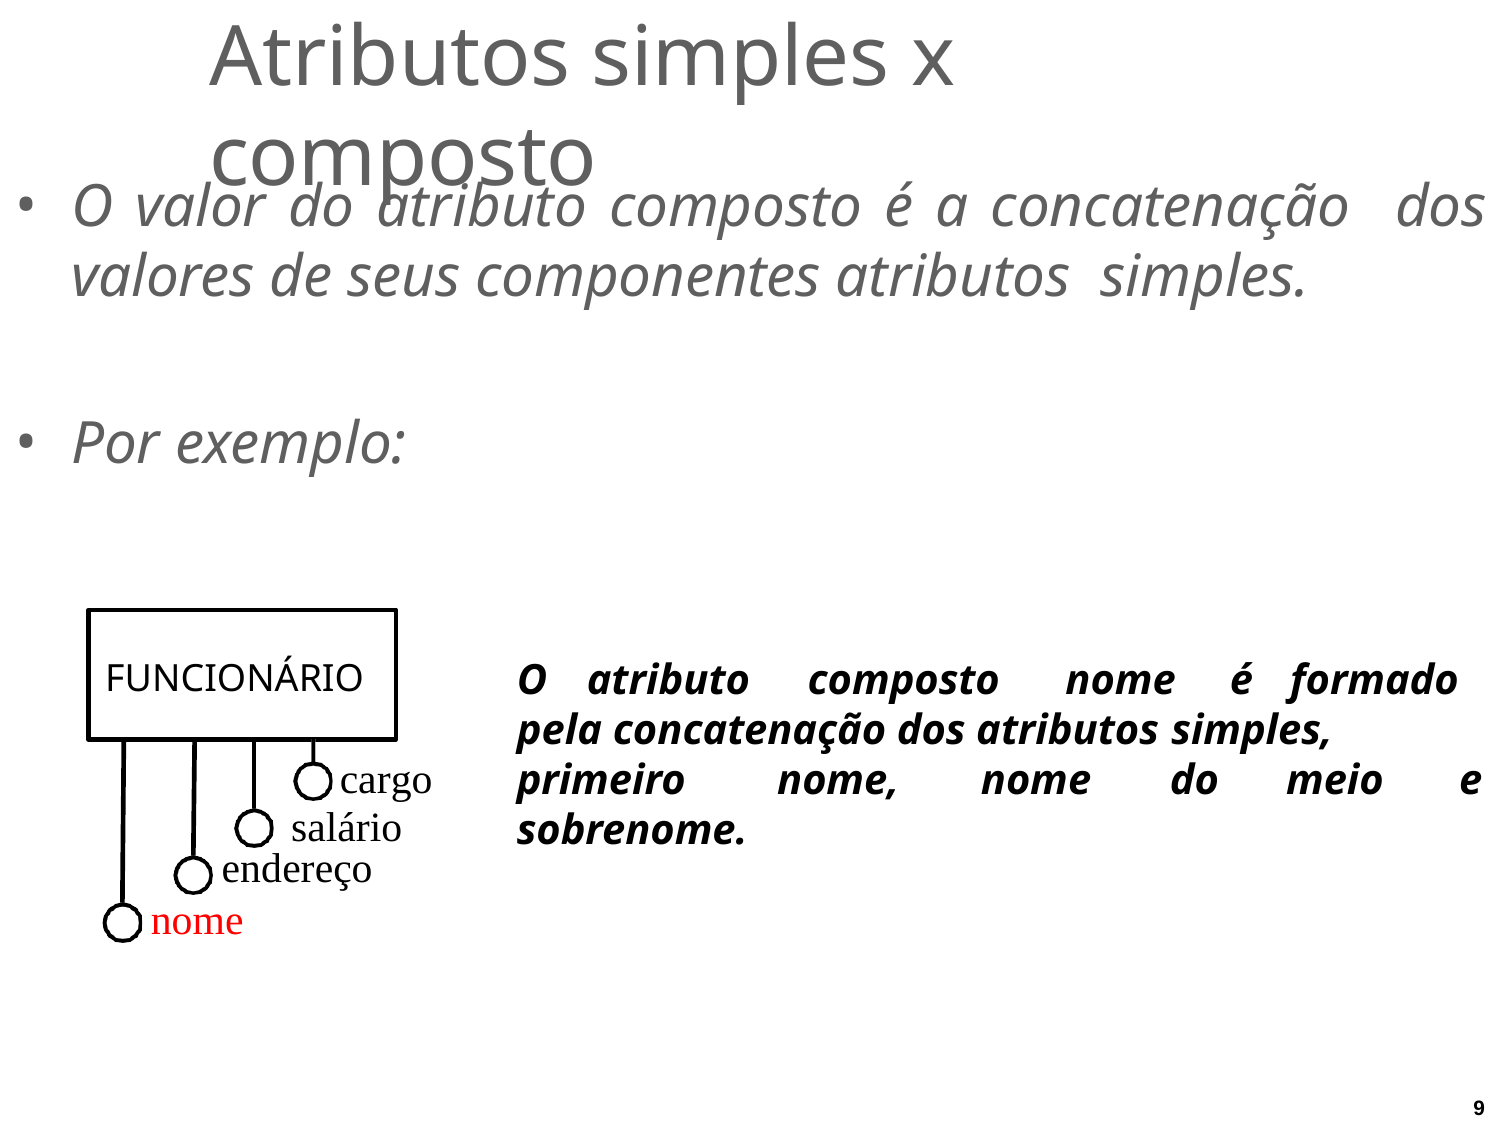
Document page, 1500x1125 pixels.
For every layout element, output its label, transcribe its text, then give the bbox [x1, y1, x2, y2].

text_box primeiro nome, nome do meio e [514, 750, 1488, 803]
text_box sobrenome. [514, 800, 796, 853]
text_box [233, 739, 334, 849]
text_box cargo salário [337, 748, 434, 850]
text_box nome é formado [1063, 650, 1487, 700]
text_box pela concatenação dos atributos simples, [514, 700, 1487, 750]
title Atributos simples x composto [207, 0, 1288, 166]
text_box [102, 736, 214, 943]
text_box endereço nome [218, 838, 375, 943]
text_box 9 [1471, 1094, 1488, 1120]
text_box O valor do atributo composto é a concatenação dos valores de seus componentes atributos simples. Por exemplo: [12, 166, 1487, 475]
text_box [86, 607, 399, 742]
text_box O atributo composto [514, 650, 1036, 700]
